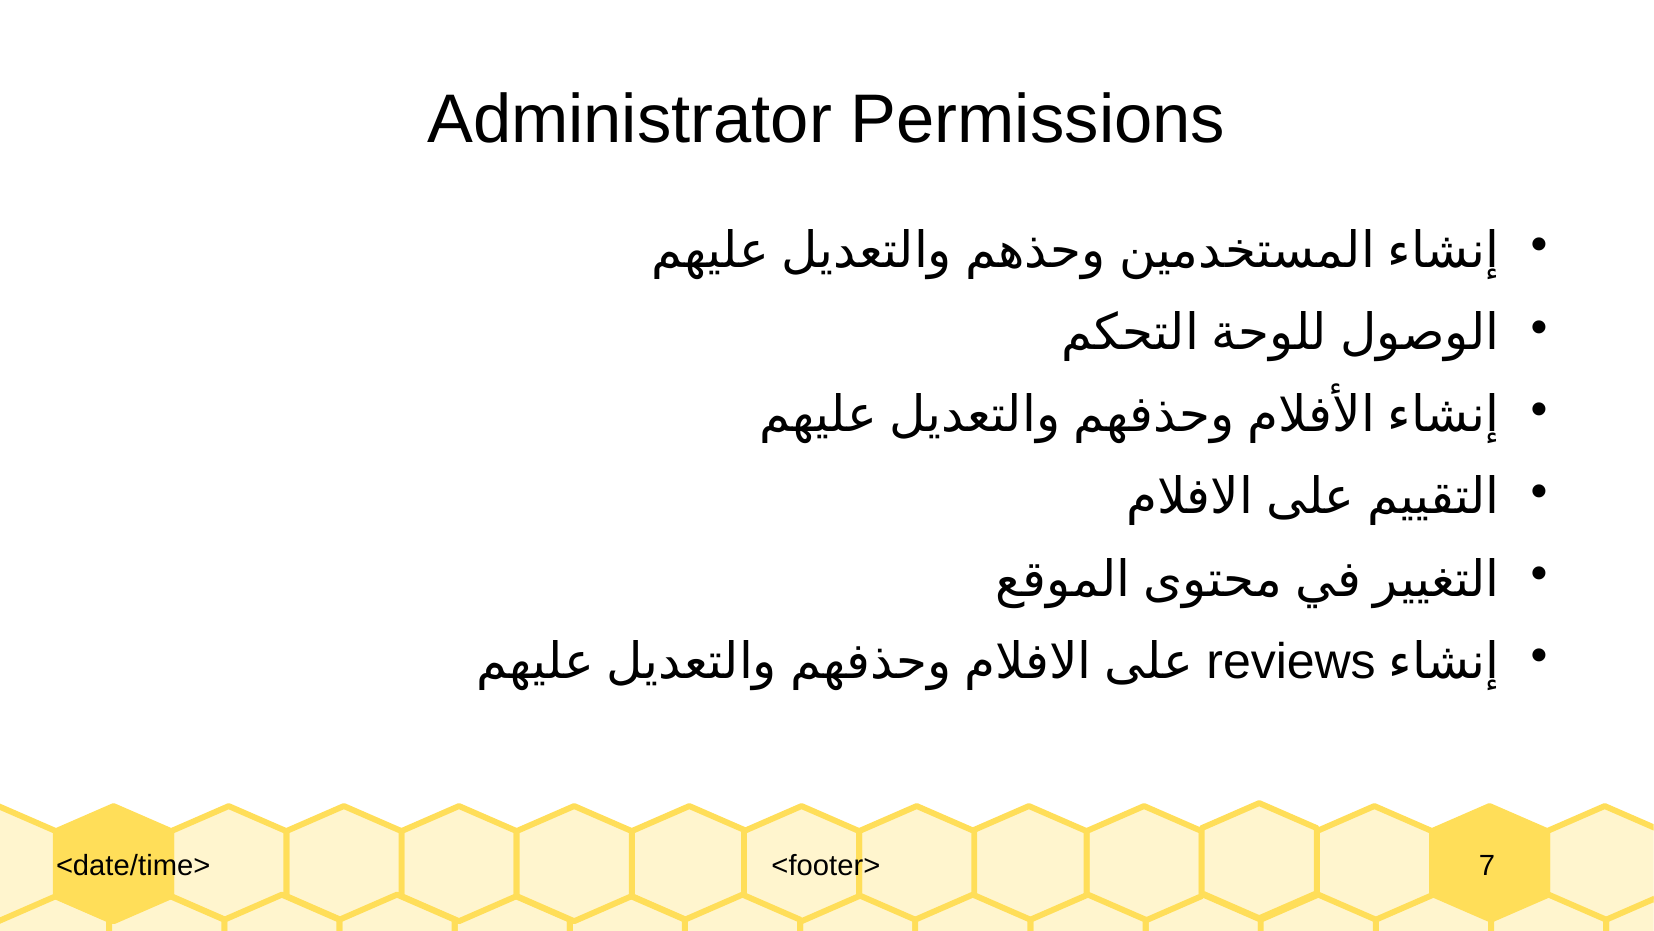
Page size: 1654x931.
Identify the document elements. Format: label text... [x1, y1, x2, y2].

title Administrator Permissions [82, 37, 1571, 193]
list إنشاء المستخدمين وحذهم والتعديل عليهم الوصول للوحة التحكم إنشاء الأفلام وحذفهم والتعديل عليهم التقييم على الافلام التغيير في محتوى الموقع إنشاء reviews على الافلام وحذفهم والتعديل عليهم [82, 217, 1571, 757]
